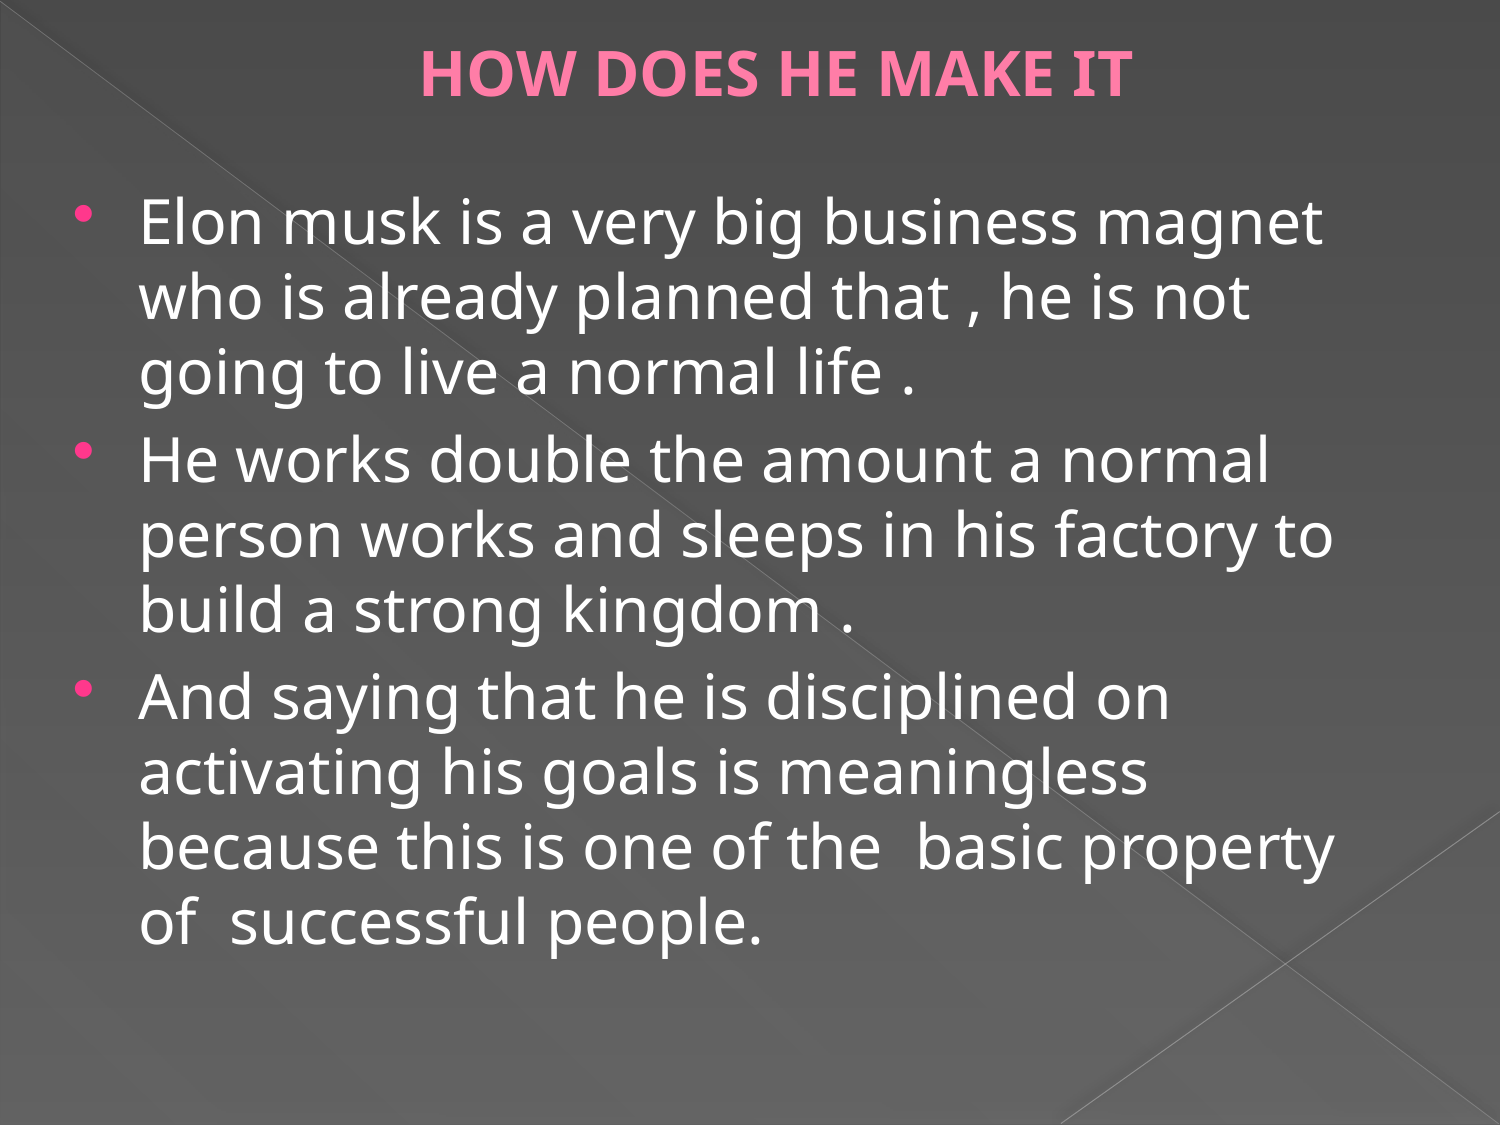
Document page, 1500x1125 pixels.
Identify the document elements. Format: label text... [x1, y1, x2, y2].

title HOW DOES HE MAKE IT [76, 24, 1427, 255]
list Elon musk is a very big business magnet who is already planned that , he is not going to live a normal life . He works double the amount a normal person works and sleeps in his factory to build a strong kingdom . And saying that he is disciplined on activating his goals is meaningless because this is one of the basic property of successful people. [50, 174, 1400, 1063]
